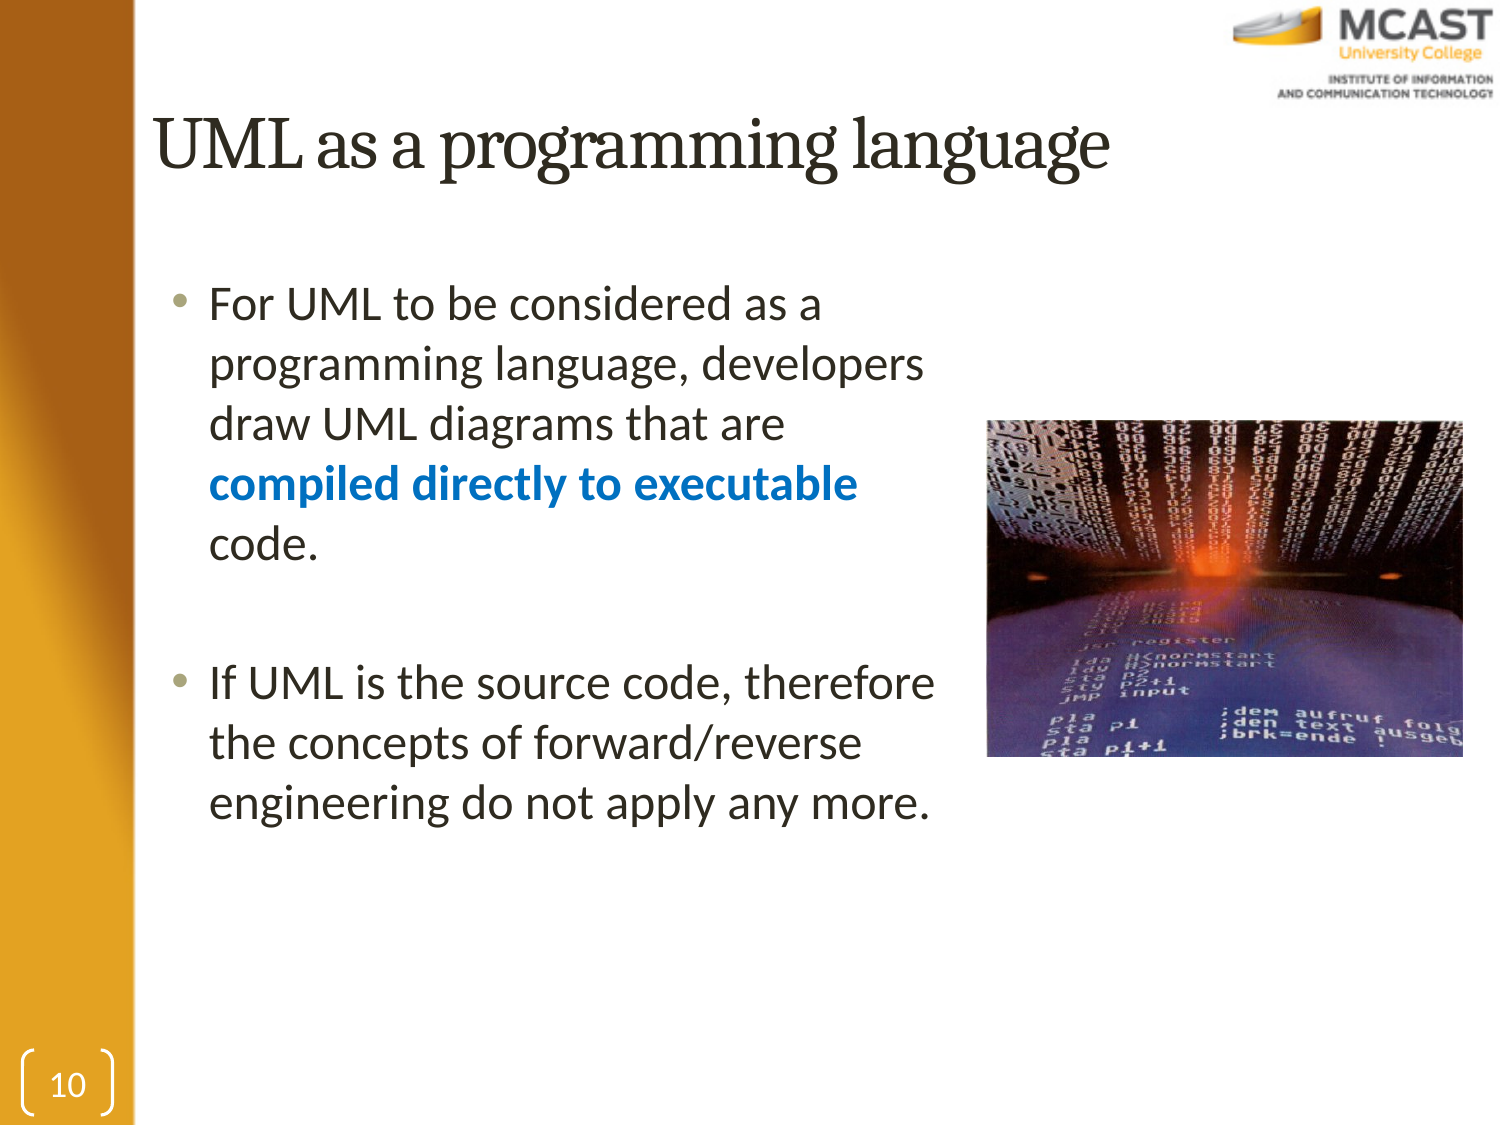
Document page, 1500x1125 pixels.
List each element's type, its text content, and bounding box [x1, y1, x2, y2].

title UML as a programming language [137, 45, 1263, 233]
list For UML to be considered as a programming language, developers draw UML diagrams that are compiled directly to executable code. If UML is the source code, therefore the concepts of forward/reverse engineering do not apply any more. [137, 262, 963, 1050]
picture [0, 0, 1500, 1125]
slide_number 10 [20, 1048, 115, 1117]
